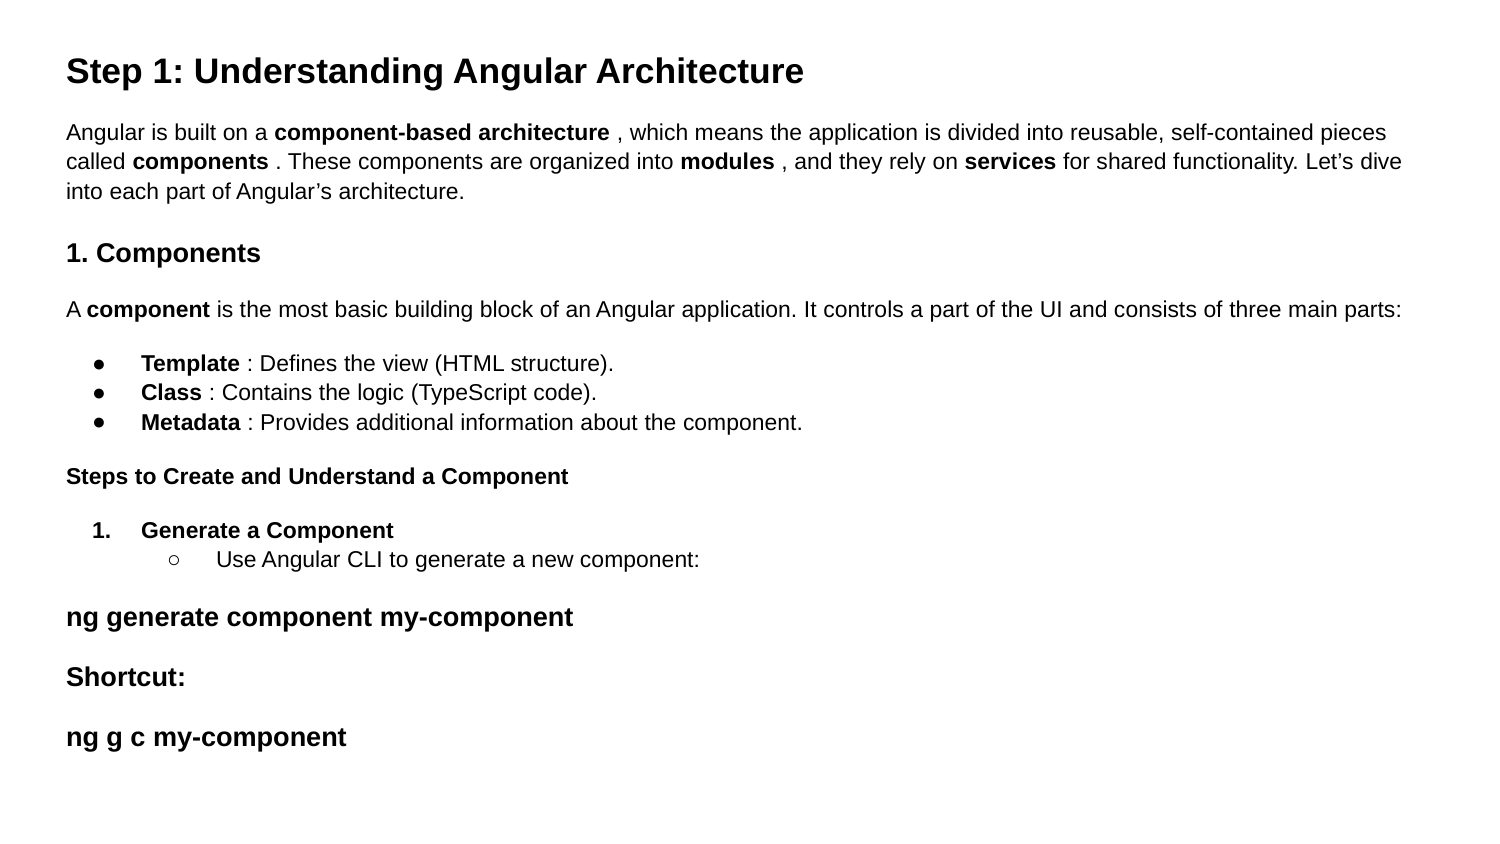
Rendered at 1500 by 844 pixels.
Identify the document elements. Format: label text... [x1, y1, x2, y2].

list Step 1: Understanding Angular Architecture Angular is built on a component-based architecture , which means the application is divided into reusable, self-contained pieces called components . These components are organized into modules , and they rely on services for shared functionality. Let’s dive into each part of Angular’s architecture. 1. Components A component is the most basic building block of an Angular application. It controls a part of the UI and consists of three main parts: Template : Defines the view (HTML structure). Class : Contains the logic (TypeScript code). Metadata : Provides additional information about the component. Steps to Create and Understand a Component Generate a Component Use Angular CLI to generate a new component: ng generate component my-component Shortcut: ng g c my-component [51, 30, 1449, 824]
